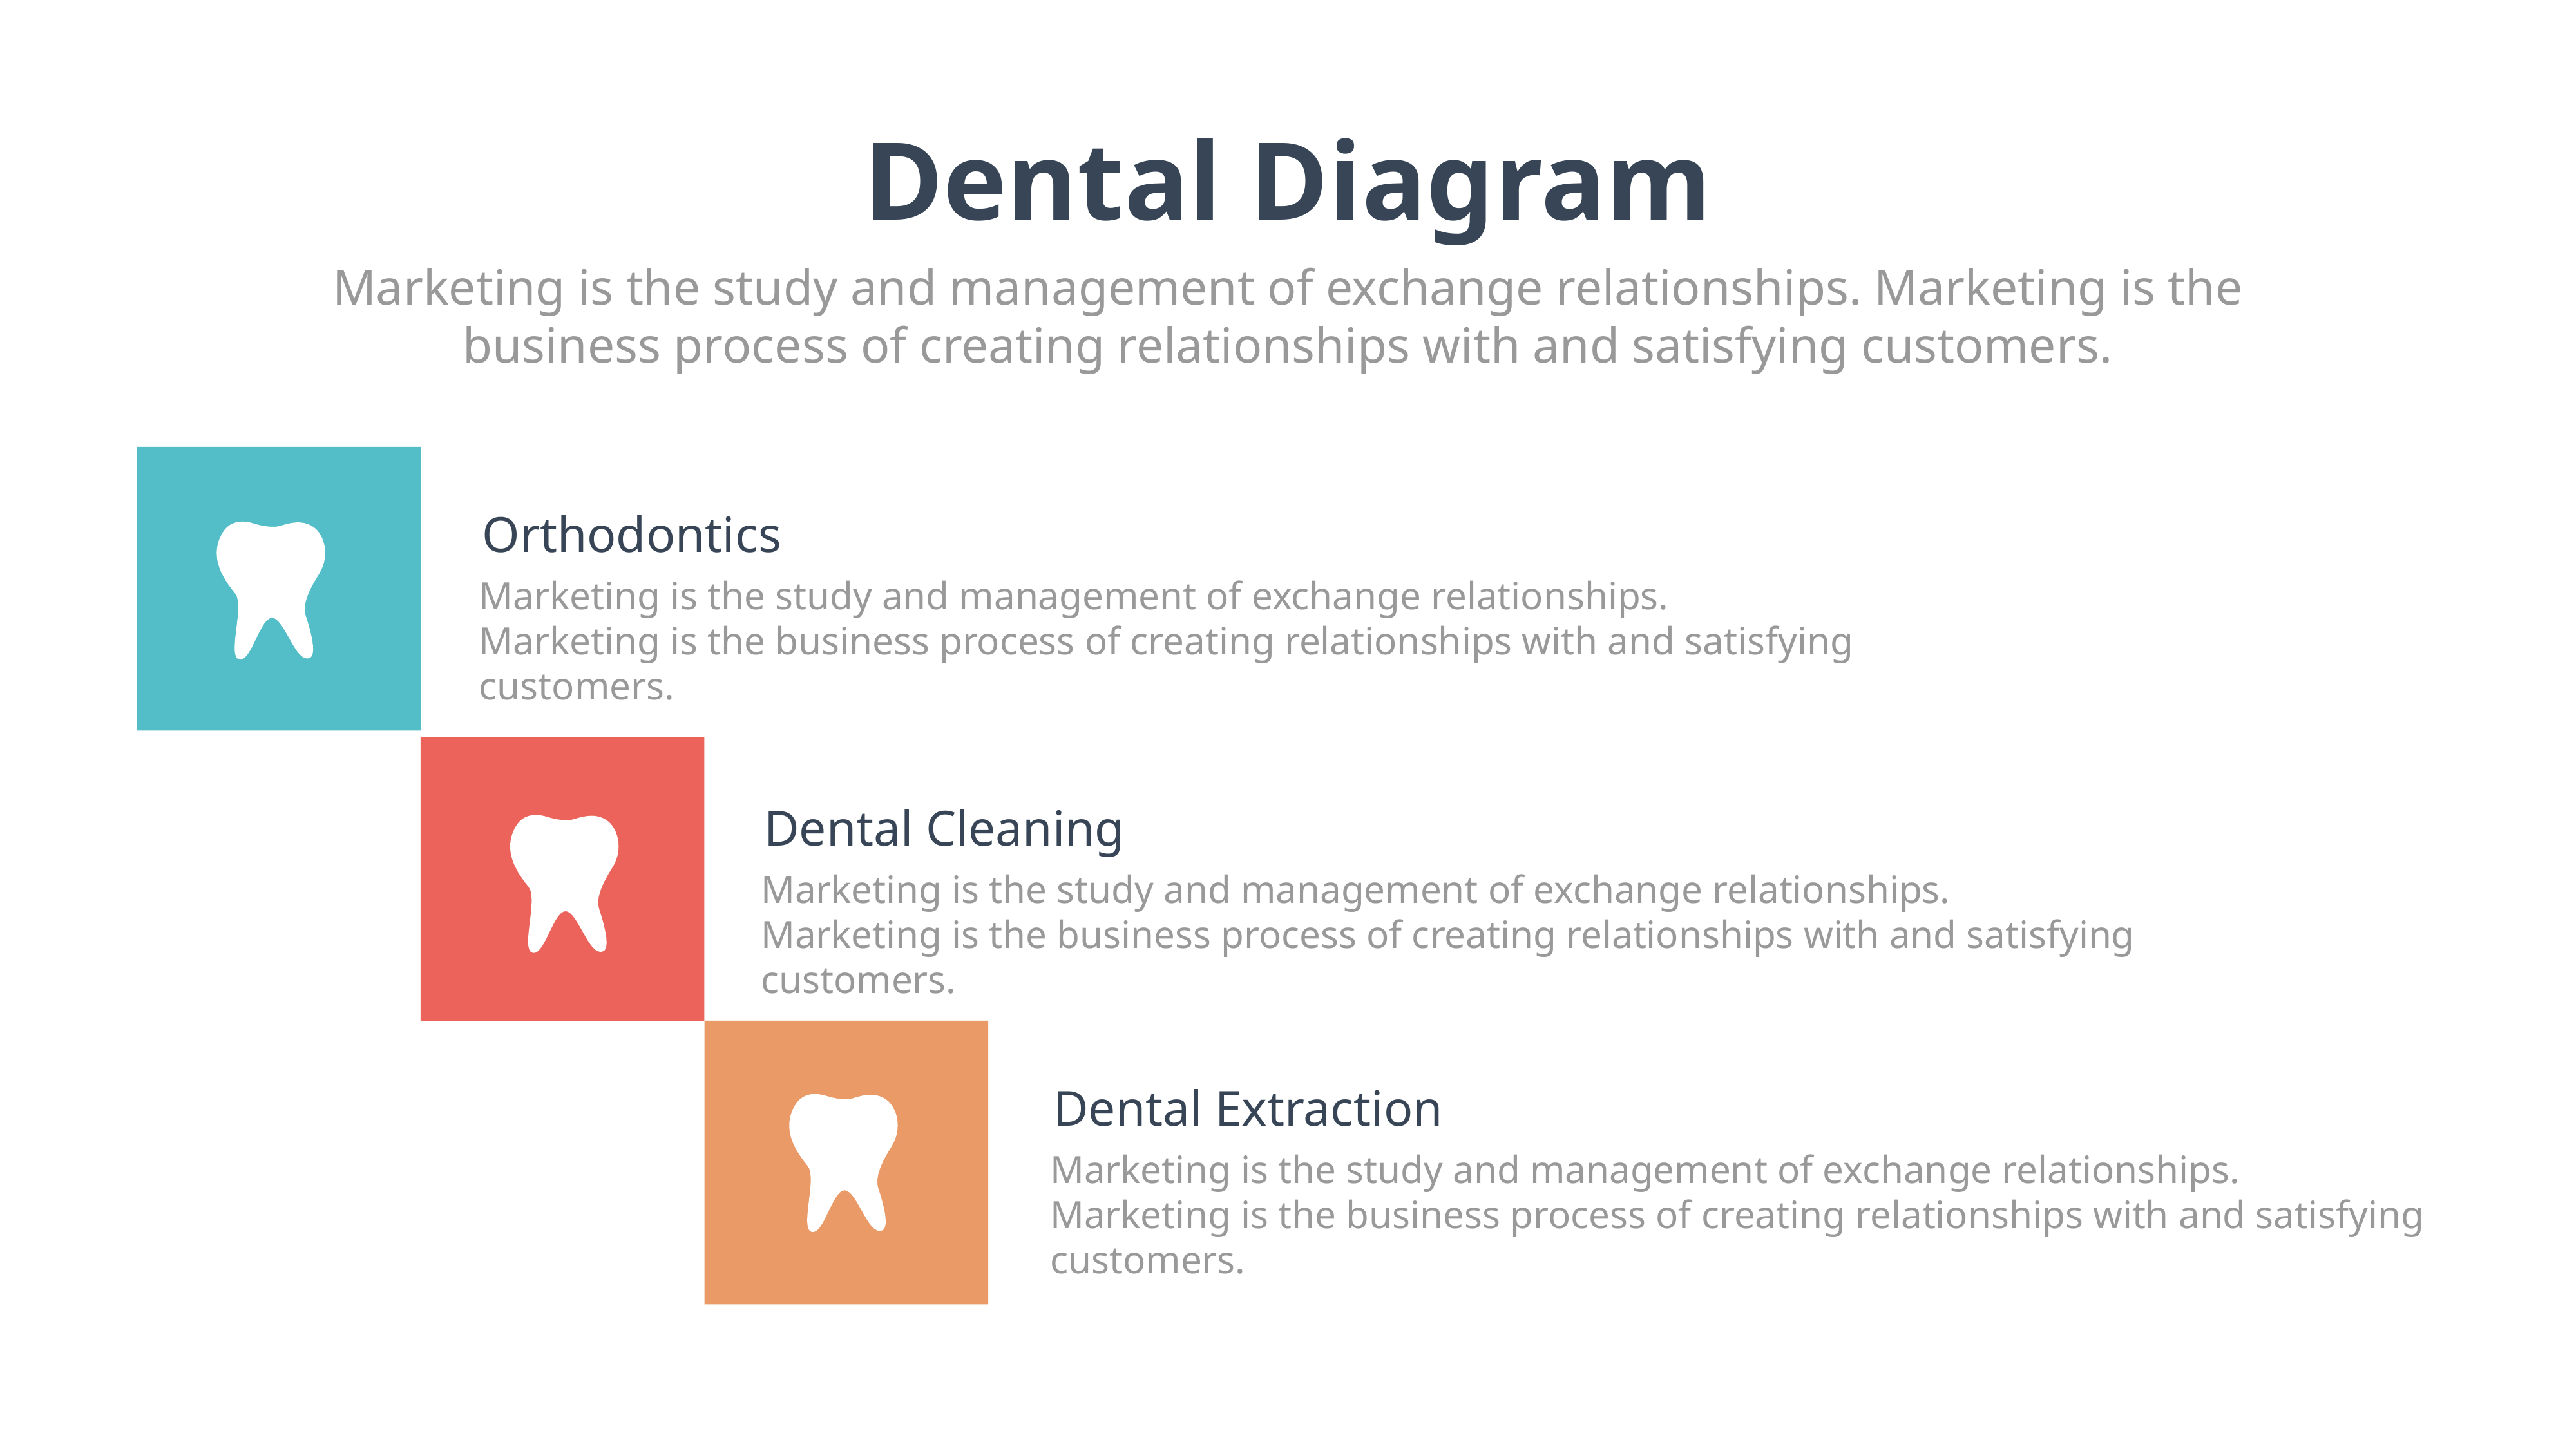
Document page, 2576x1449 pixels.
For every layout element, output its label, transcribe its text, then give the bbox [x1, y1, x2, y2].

text_box Dental Diagram [854, 108, 1722, 247]
text_box Dental Extraction [1044, 1072, 1560, 1141]
text_box Dental Cleaning [989, 792, 1270, 860]
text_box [137, 446, 989, 1305]
text_box Marketing is the study and management of exchange relationships. Marketing is the business process of creating relationships with and satisfying customers. [1040, 1141, 2439, 1286]
text_box Marketing is the study and management of exchange relationships. Marketing is the business process of creating relationships with and satisfying customers. [989, 860, 2150, 1006]
text_box Marketing is the study and management of exchange relationships. Marketing is the business process of creating relationships with and satisfying customers. [281, 251, 2295, 377]
text_box Marketing is the study and management of exchange relationships. Marketing is the business process of creating relationships with and satisfying customers. [989, 567, 1869, 712]
